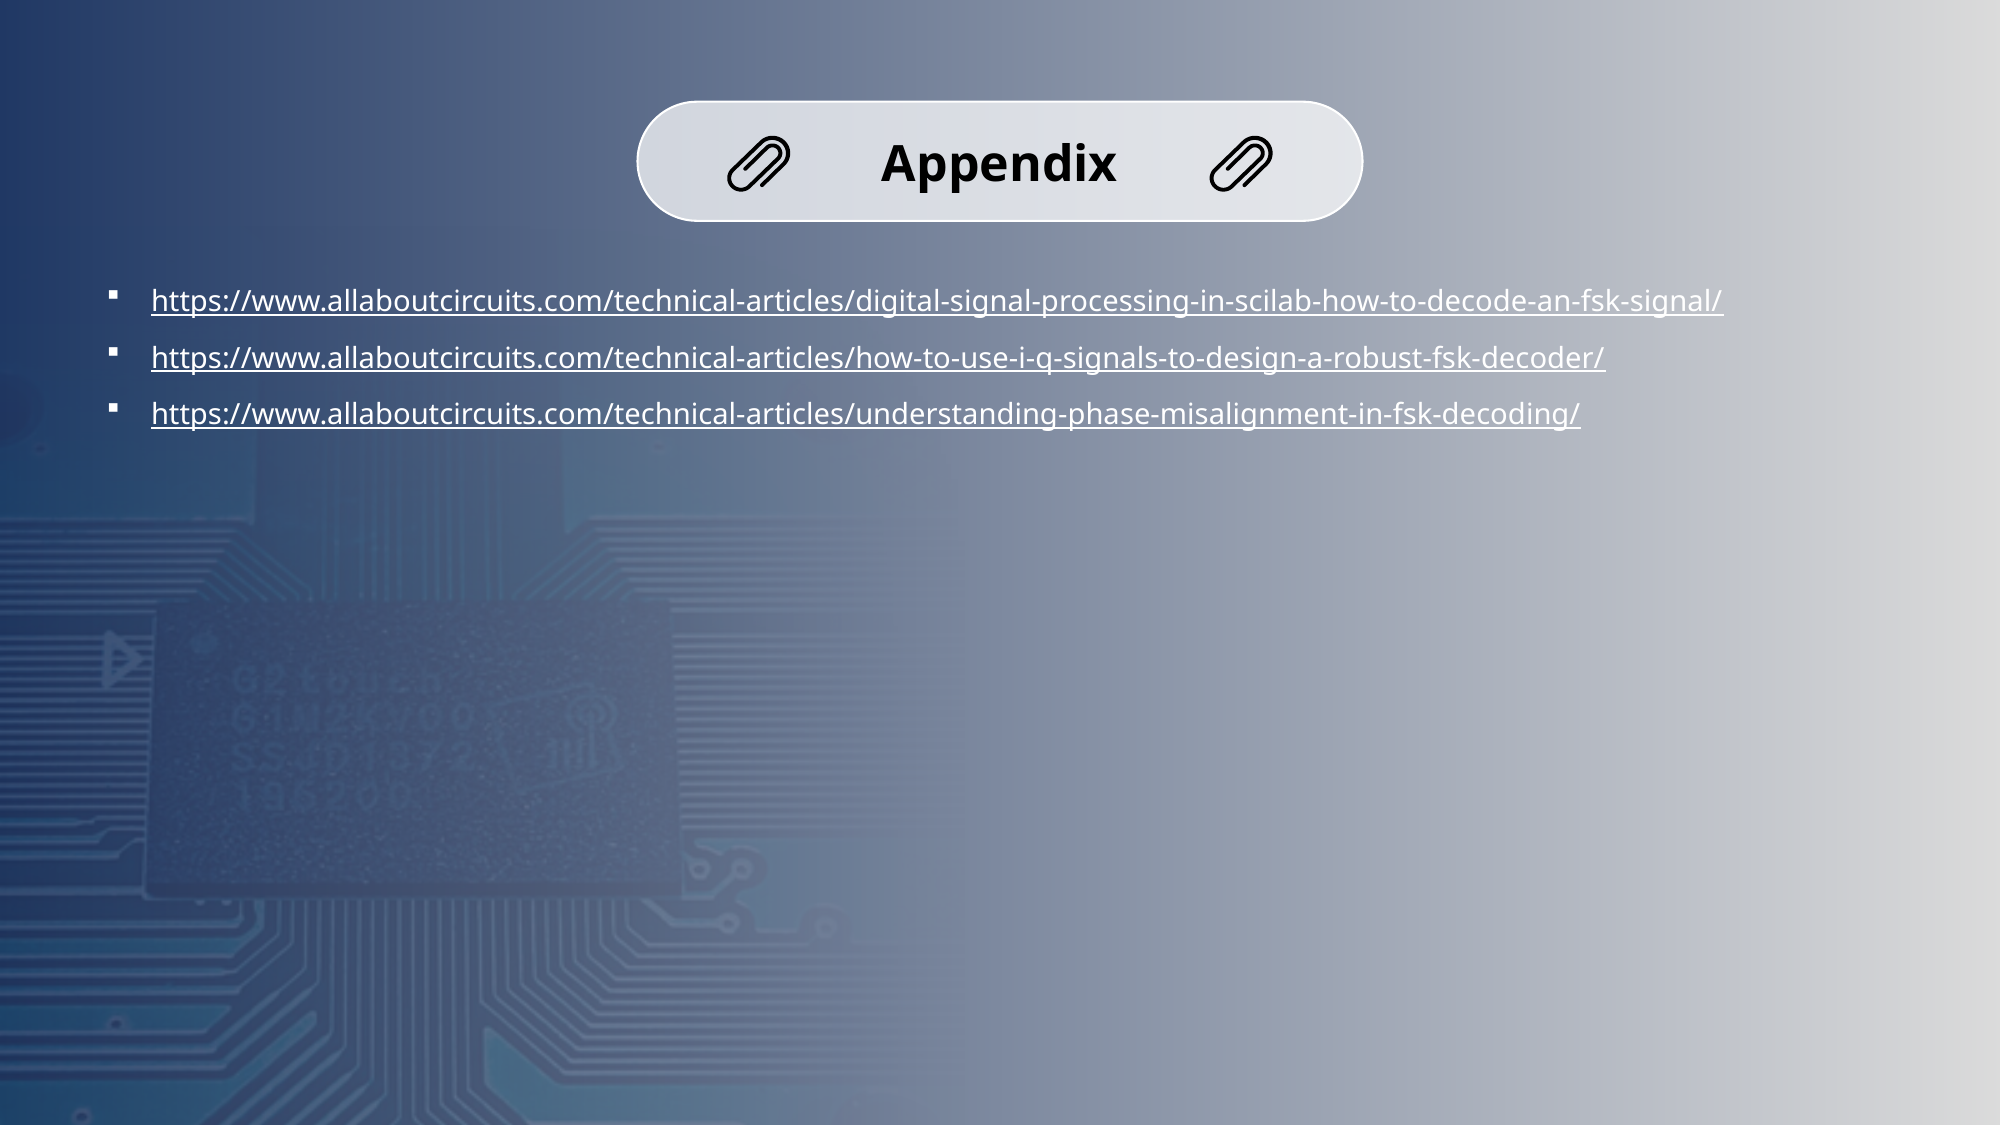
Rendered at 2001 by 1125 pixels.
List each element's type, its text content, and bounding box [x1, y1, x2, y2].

list https://www.allaboutcircuits.com/technical-articles/digital-signal-processing-in-scilab-how-to-decode-an-fsk-signal/ https://www.allaboutcircuits.com/technical-articles/how-to-use-i-q-signals-to-design-a-robust-fsk-decoder/ https://www.allaboutcircuits.com/technical-articles/understanding-phase-misalignment-in-fsk-decoding/ [91, 275, 1909, 1034]
